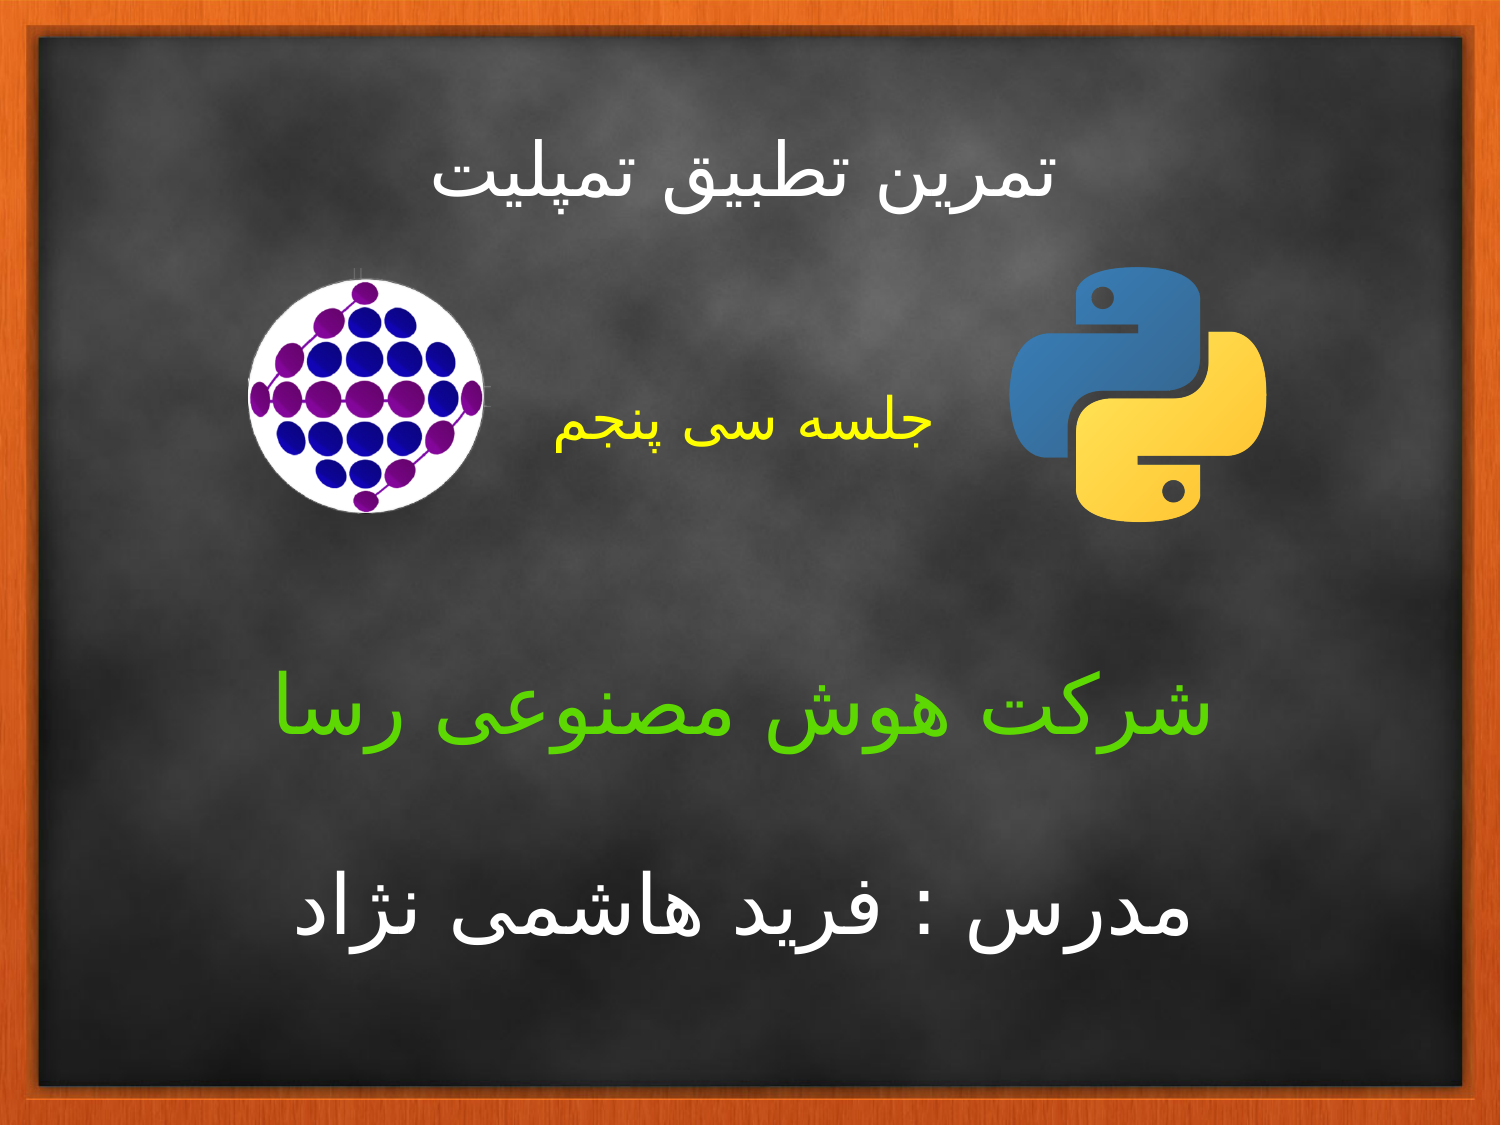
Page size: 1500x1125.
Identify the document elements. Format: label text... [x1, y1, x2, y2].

text_box تمرین تطبیق تمپلیت جلسه سی پنجم شرکت هوش مصنوعی رسا مدرس : فرید هاشمی نژاد [76, 113, 1412, 959]
picture [0, 0, 1500, 1125]
